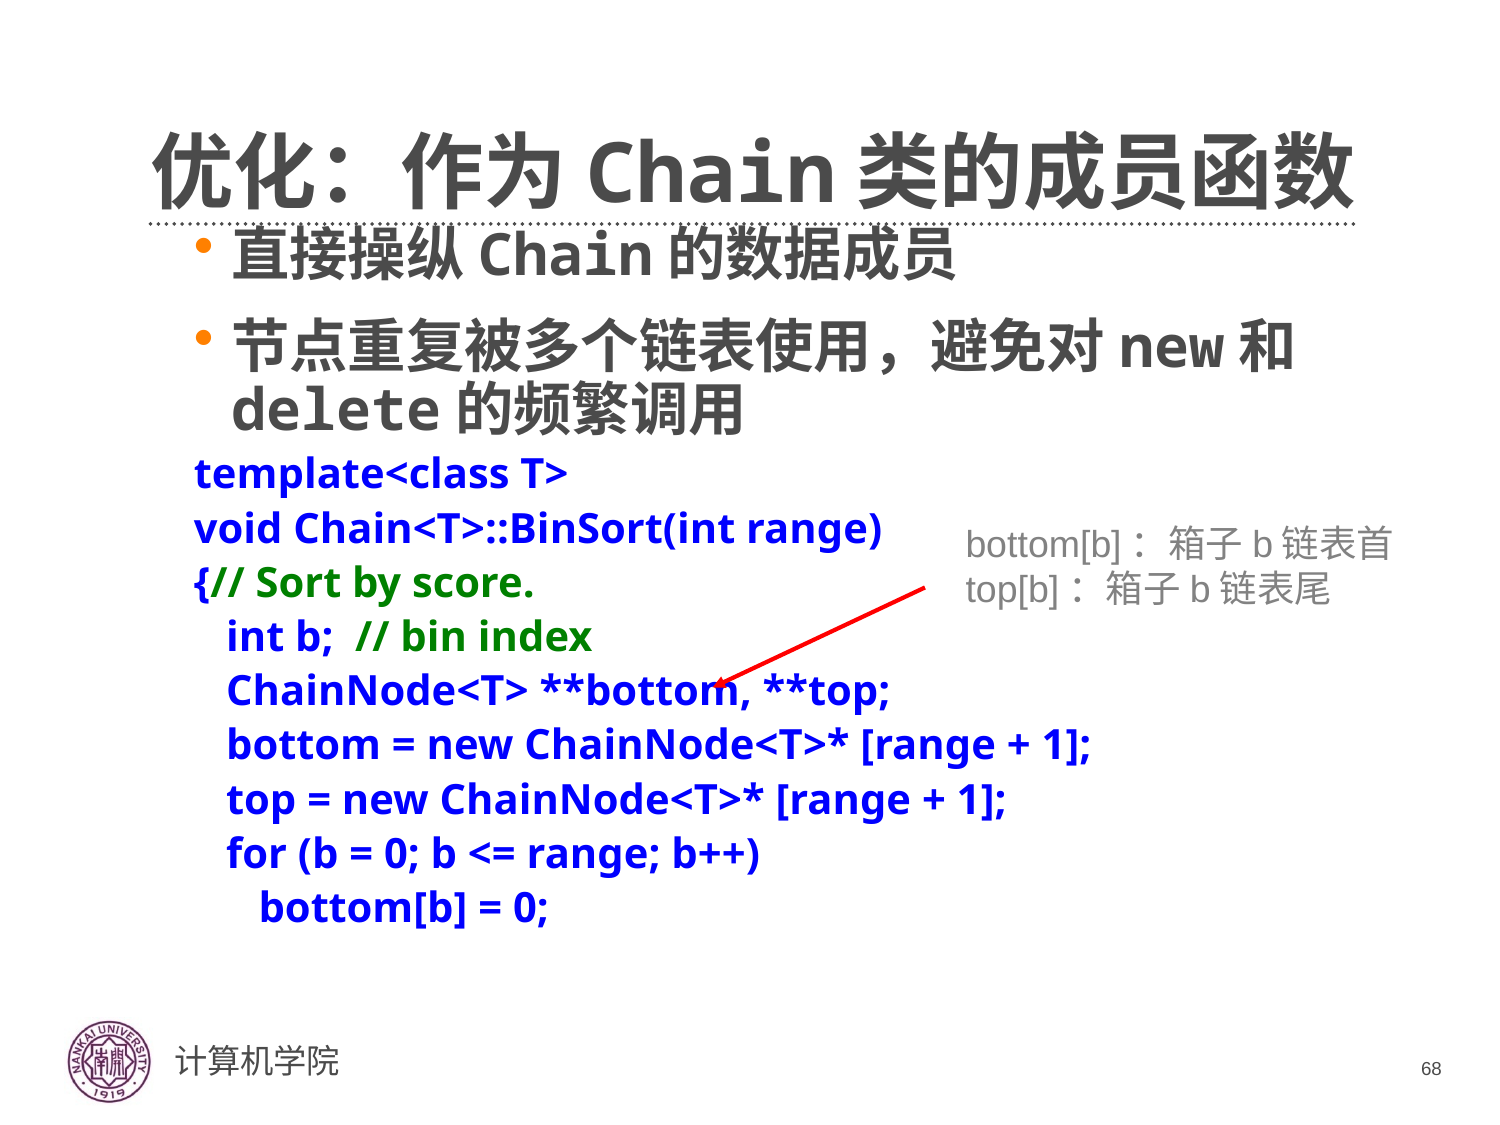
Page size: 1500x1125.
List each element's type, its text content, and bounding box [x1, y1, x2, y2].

picture [64, 1017, 154, 1106]
list 直接操纵Chain的数据成员 节点重复被多个链表使用，避免对new和delete的频繁调用 template<class T> void Chain<T>::BinSort(int range) {// Sort by score. int b; // bin index ChainNode<T> **bottom, **top; bottom = new ChainNode<T>* [range + 1]; top = new ChainNode<T>* [range + 1]; for (b = 0; b <= range; b++) bottom[b] = 0; [193, 224, 1470, 1063]
slide_number 68 [1308, 1048, 1458, 1093]
text_box [712, 587, 926, 688]
text_box bottom[b]：箱子b链表首 top[b]：箱子b链表尾 [950, 512, 1457, 618]
title 优化：作为Chain类的成员函数 [150, 82, 1360, 221]
